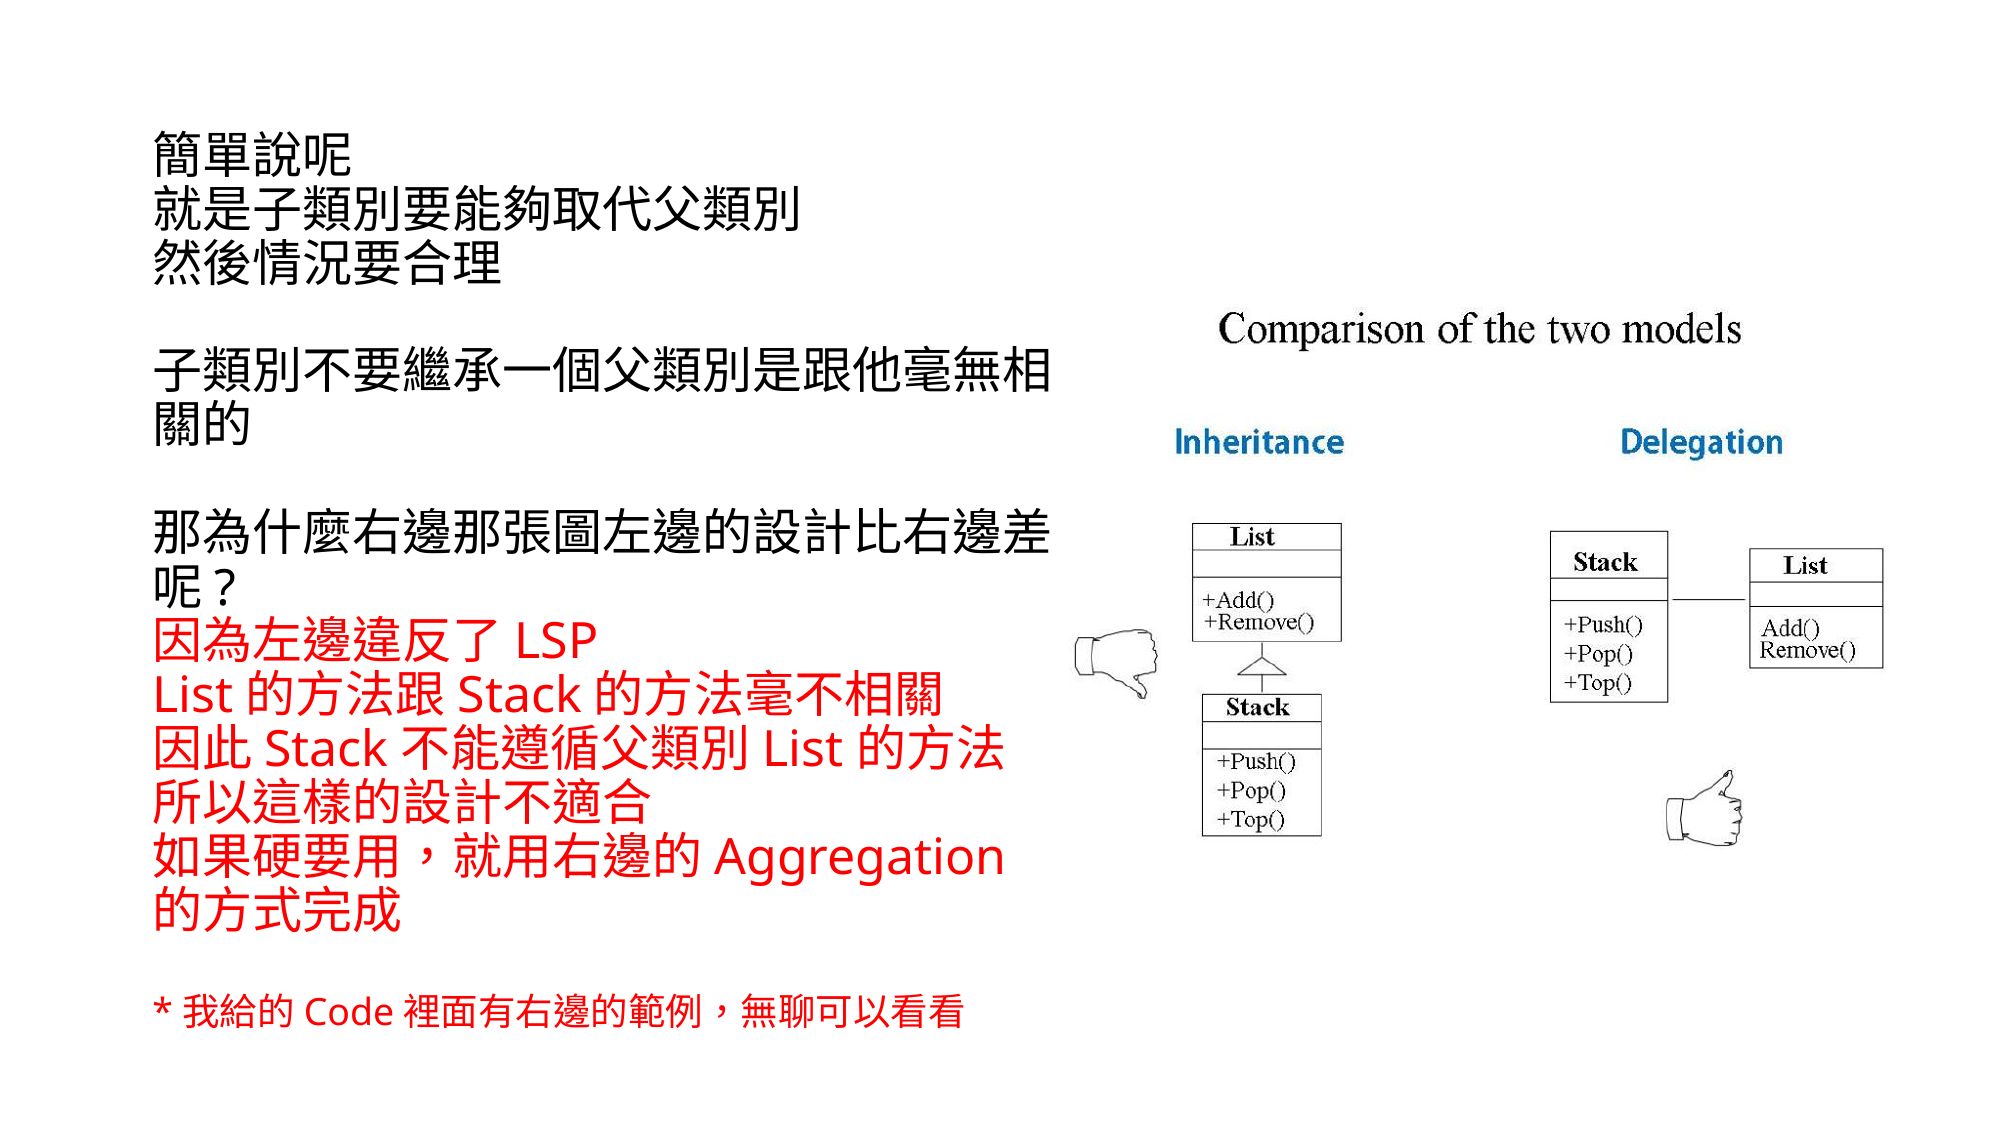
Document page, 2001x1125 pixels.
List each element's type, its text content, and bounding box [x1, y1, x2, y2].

title 簡單說呢 就是子類別要能夠取代父類別 然後情況要合理 子類別不要繼承一個父類別是跟他毫無相關的 那為什麼右邊那張圖左邊的設計比右邊差呢? 因為左邊違反了LSP List的方法跟Stack的方法毫不相關 因此Stack不能遵循父類別List的方法 所以這樣的設計不適合 如果硬要用，就用右邊的Aggregation的方式完成 *我給的Code裡面有右邊的範例，無聊可以看看 [137, 102, 1069, 1062]
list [1023, 276, 1943, 892]
